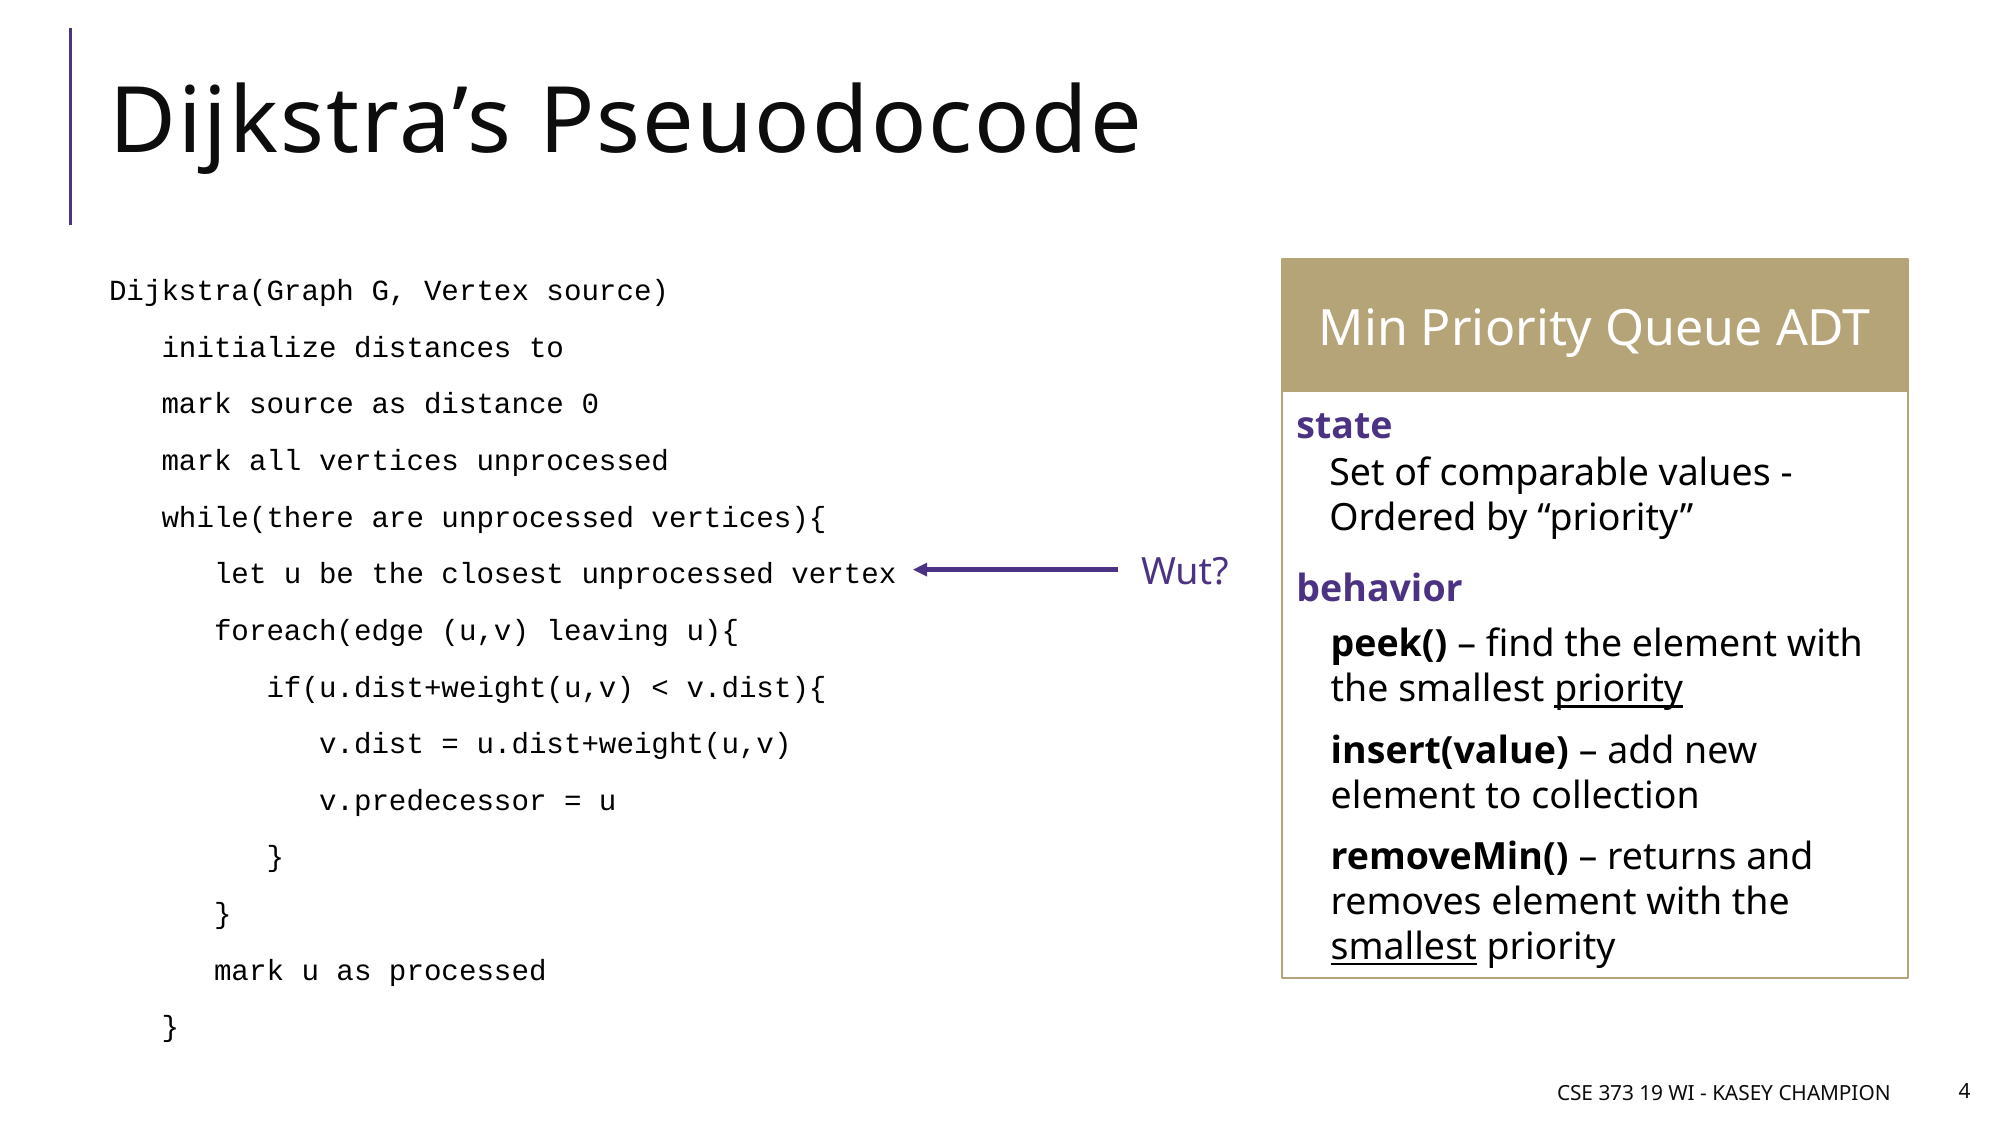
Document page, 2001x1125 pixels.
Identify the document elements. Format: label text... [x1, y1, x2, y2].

footer CSE 373 19 wi - Kasey Champion [937, 1069, 1906, 1115]
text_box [1281, 258, 1917, 979]
title Dijkstra’s Pseuodocode [94, 43, 1930, 210]
text_box Wut? [1126, 539, 1244, 600]
slide_number 4 [1916, 1069, 1986, 1115]
